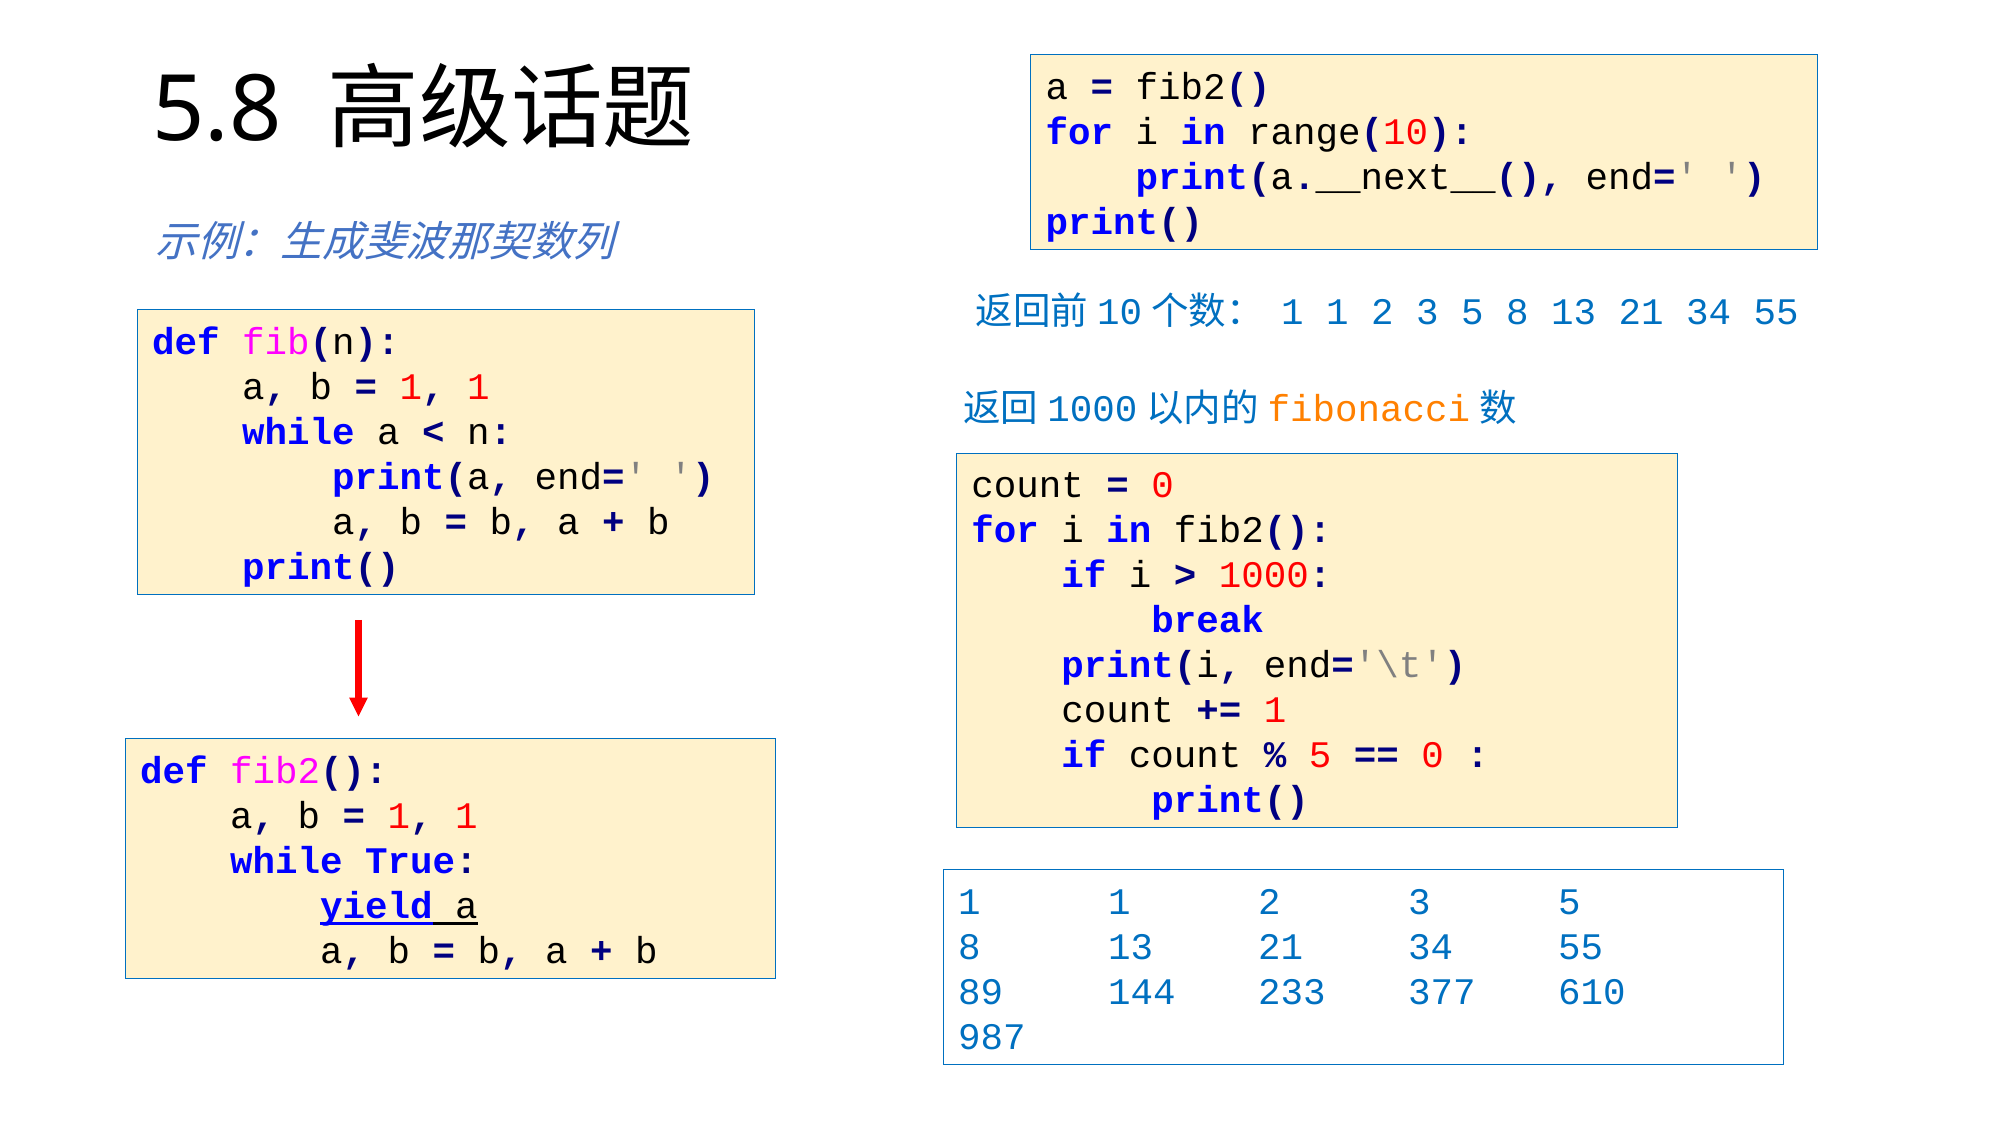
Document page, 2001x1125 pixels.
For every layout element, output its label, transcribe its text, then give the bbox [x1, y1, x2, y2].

text_box 示例：生成斐波那契数列 [137, 205, 699, 309]
text_box def fib2(): a, b = 1, 1 while True: yield a a, b = b, a + b [125, 738, 776, 979]
text_box 返回前10个数： 1 1 2 3 5 8 13 21 34 55 [960, 279, 1836, 340]
text_box a = fib2() for i in range(10): print(a.__next__(), end=' ') print() [1030, 54, 1818, 250]
text_box def fib(n): a, b = 1, 1 while a < n: print(a, end=' ') a, b = b, a + b print() [137, 309, 755, 595]
text_box 返回1000以内的fibonacci数 [948, 377, 1532, 437]
title 5.8 高级话题 [137, 2, 1863, 220]
text_box count = 0 for i in fib2(): if i > 1000: break print(i, end='\t') count += 1 if count % 5 == 0 : print() [956, 453, 1678, 828]
text_box 1 1 2 3 5 8 13 21 34 55 89 144 233 377 610 987 [943, 869, 1784, 1065]
